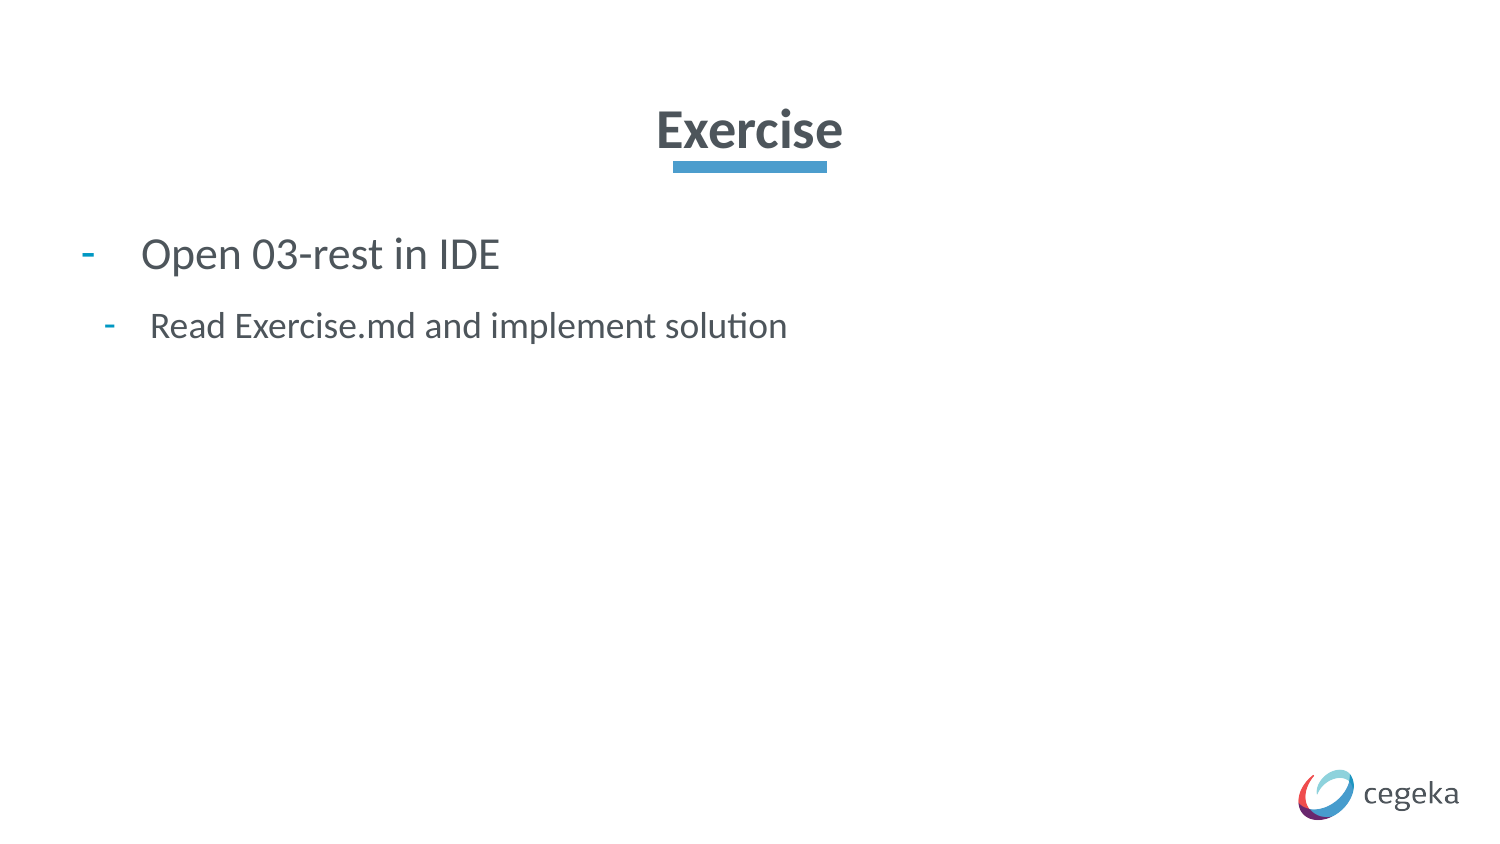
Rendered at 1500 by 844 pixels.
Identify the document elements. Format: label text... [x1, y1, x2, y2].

title Exercise [51, 72, 1449, 167]
list Open 03-rest in IDE Read Exercise.md and implement solution [51, 189, 1449, 750]
picture [1293, 765, 1477, 829]
